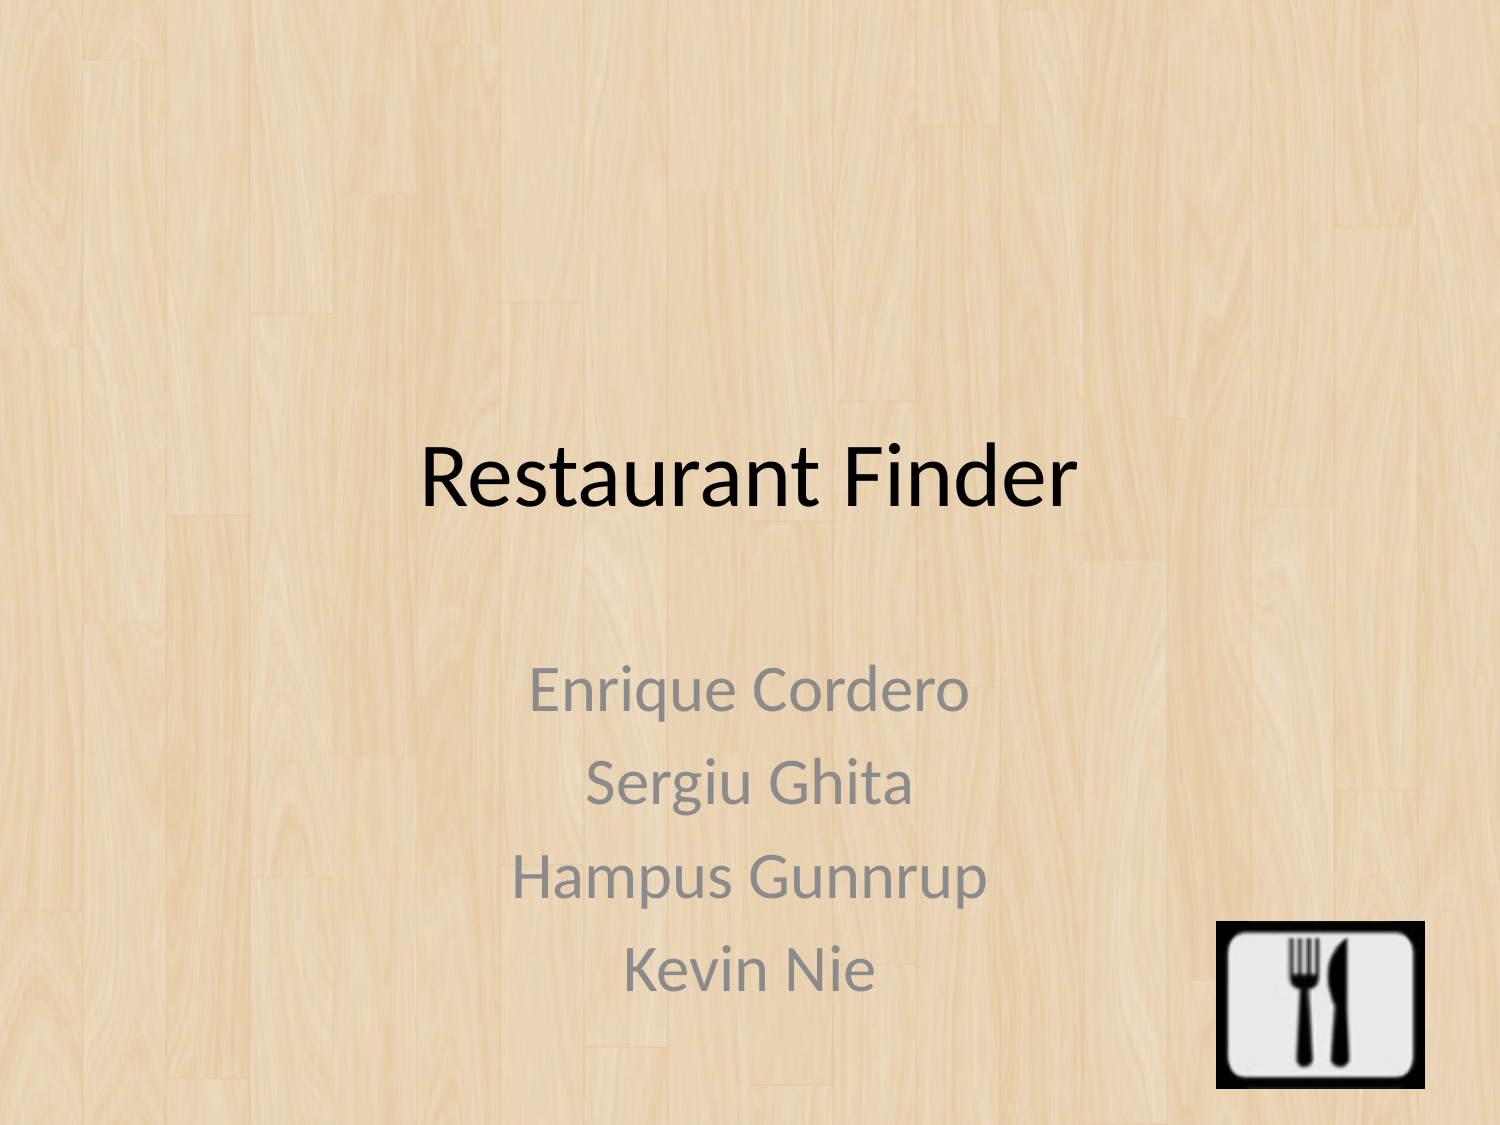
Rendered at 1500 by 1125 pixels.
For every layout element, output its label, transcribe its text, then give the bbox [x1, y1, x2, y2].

title Restaurant Finder [112, 349, 1388, 591]
picture [0, 0, 1500, 1125]
subtitle Enrique Cordero Sergiu Ghita Hampus Gunnrup Kevin Nie [225, 637, 1275, 1079]
